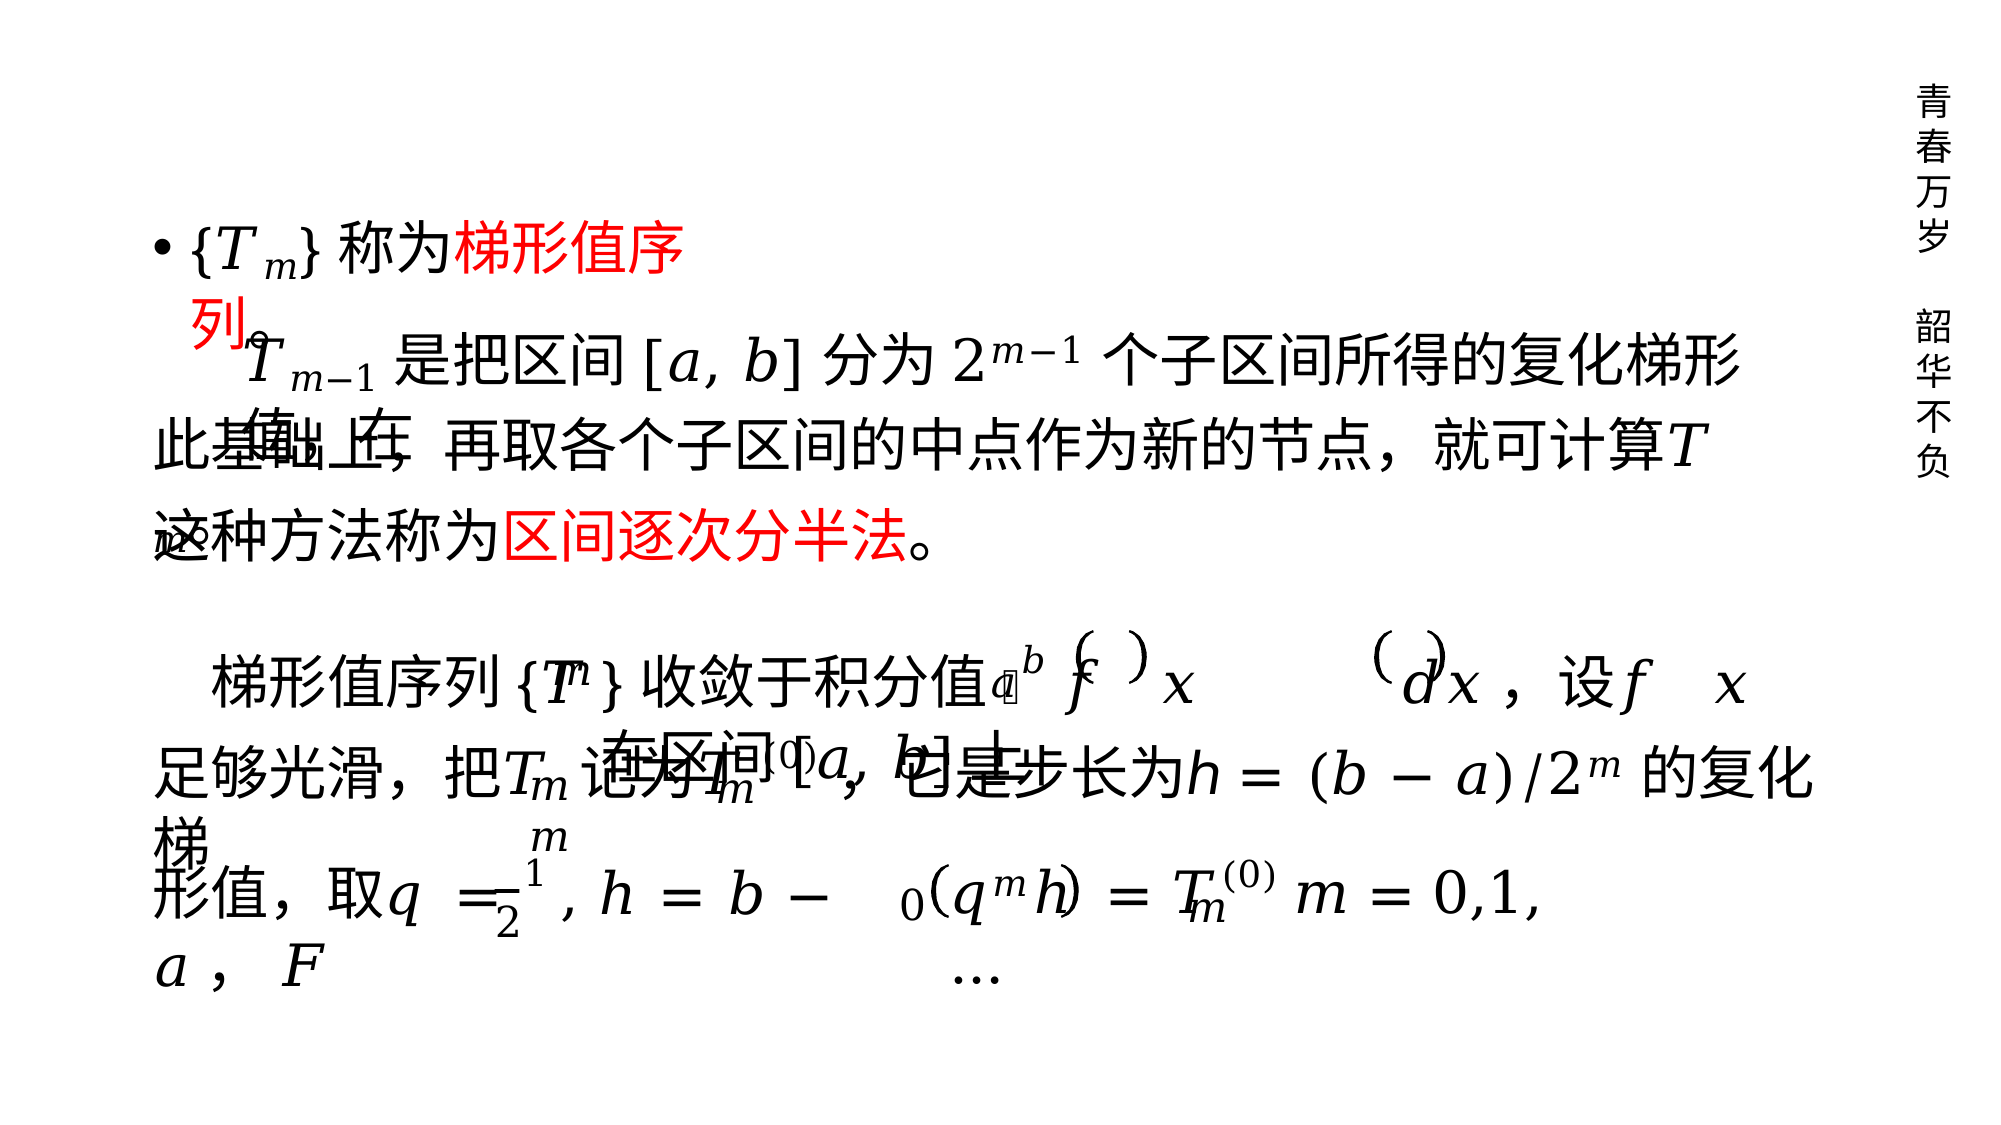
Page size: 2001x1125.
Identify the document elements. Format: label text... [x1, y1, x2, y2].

text_box 韶 华 不 负 [1913, 300, 1955, 483]
text_box [931, 866, 944, 917]
text_box 青 春 万 岁 [1913, 75, 1955, 258]
text_box 梯形值序列{𝑇 }收敛于积分值׬𝑏 𝑓 𝑥 𝑑𝑥，设𝑓 𝑥 在区间[𝑎, 𝑏]上 [204, 613, 1820, 728]
text_box 𝑞𝑚ℎ = 𝑇(0) 𝑚 = 0,1, … [944, 847, 1550, 997]
text_box 𝑇𝑚−1是把区间[𝑎, 𝑏]分为2𝑚−1个子区间所得的复化梯形值，在 [231, 314, 1803, 405]
text_box {𝑇𝑚}称为梯形值序列。 [146, 203, 778, 357]
text_box 此基础上，再取各个子区间的中点作为新的节点，就可计算𝑇𝑚。 [146, 405, 1803, 560]
text_box 这种方法称为区间逐次分半法。 [150, 497, 971, 569]
text_box 0 [896, 875, 926, 929]
text_box 形值，取𝑞 = 1 , ℎ = 𝑏 − 𝑎， 𝐹 [146, 847, 912, 998]
text_box 足够光滑，把𝑇 记为𝑇(0)，它是步长为ℎ = (𝑏 − 𝑎)/2𝑚的复化梯 [144, 728, 1820, 878]
